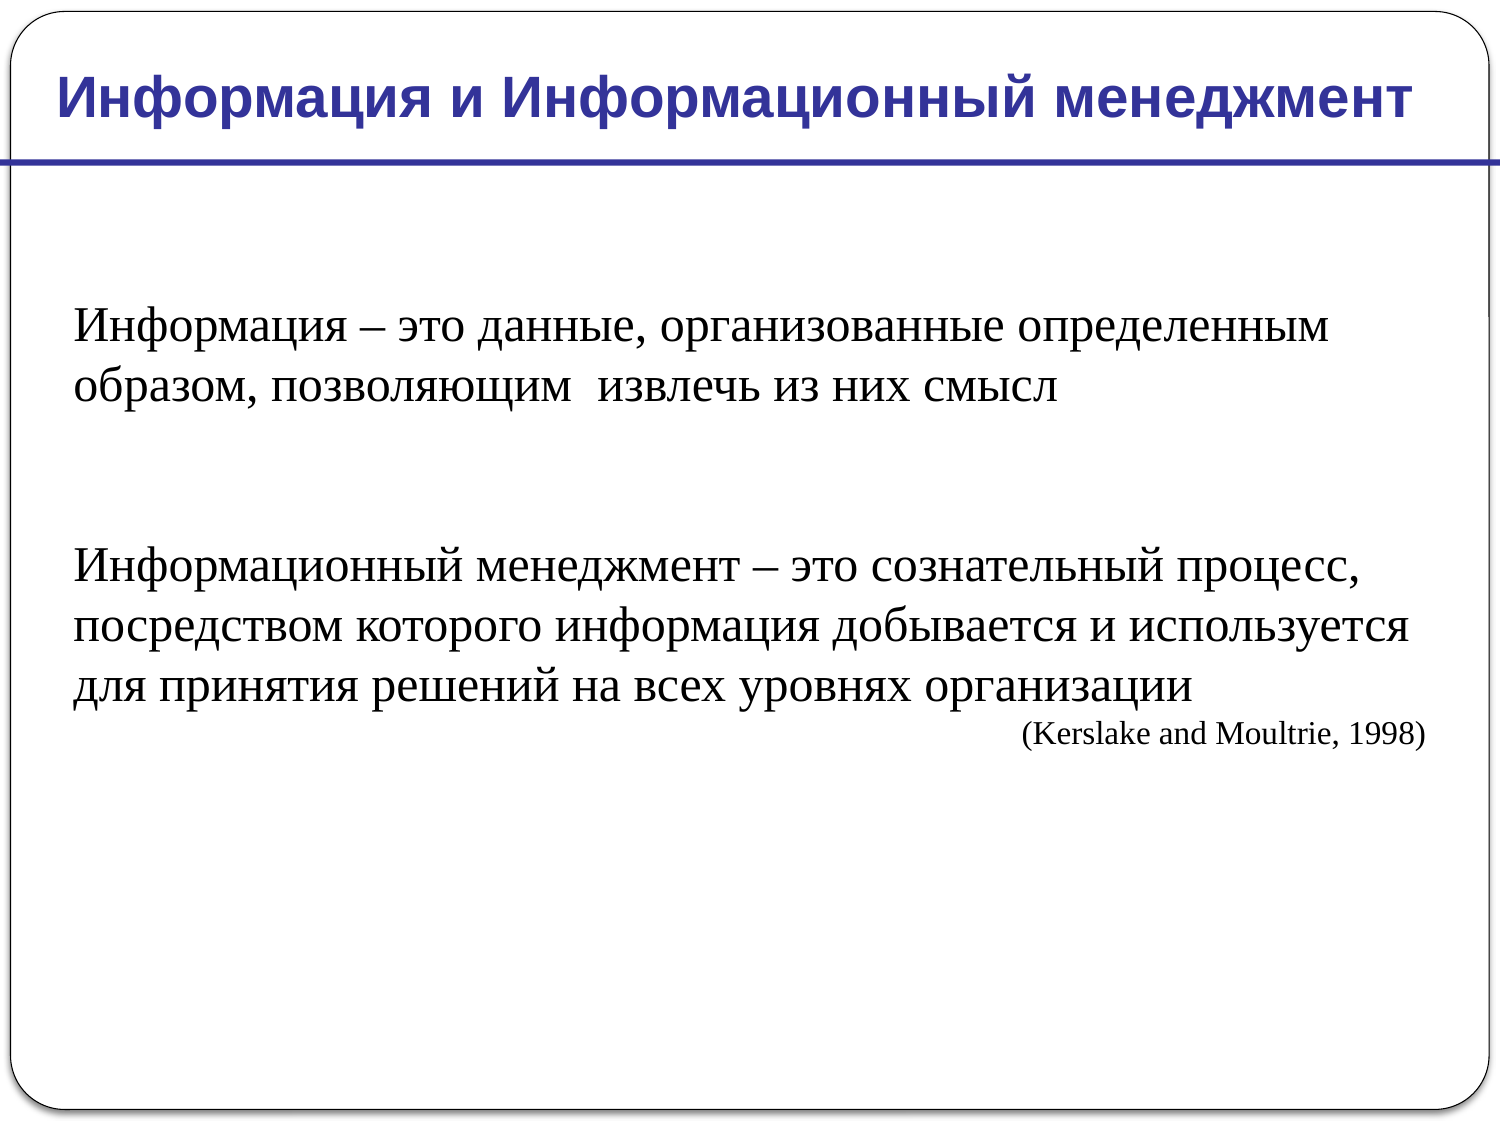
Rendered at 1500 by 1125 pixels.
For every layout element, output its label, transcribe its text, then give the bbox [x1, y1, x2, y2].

text_box Информация – это данные, организованные определенным образом, позволяющим извлечь из них смысл Информационный менеджмент – это сознательный процесс, посредством которого информация добывается и используется для принятия решений на всех уровнях организации (Kerslake and Moultrie, 1998) [58, 284, 1442, 759]
text_box Информация и Информационный менеджмент [41, 0, 1500, 188]
